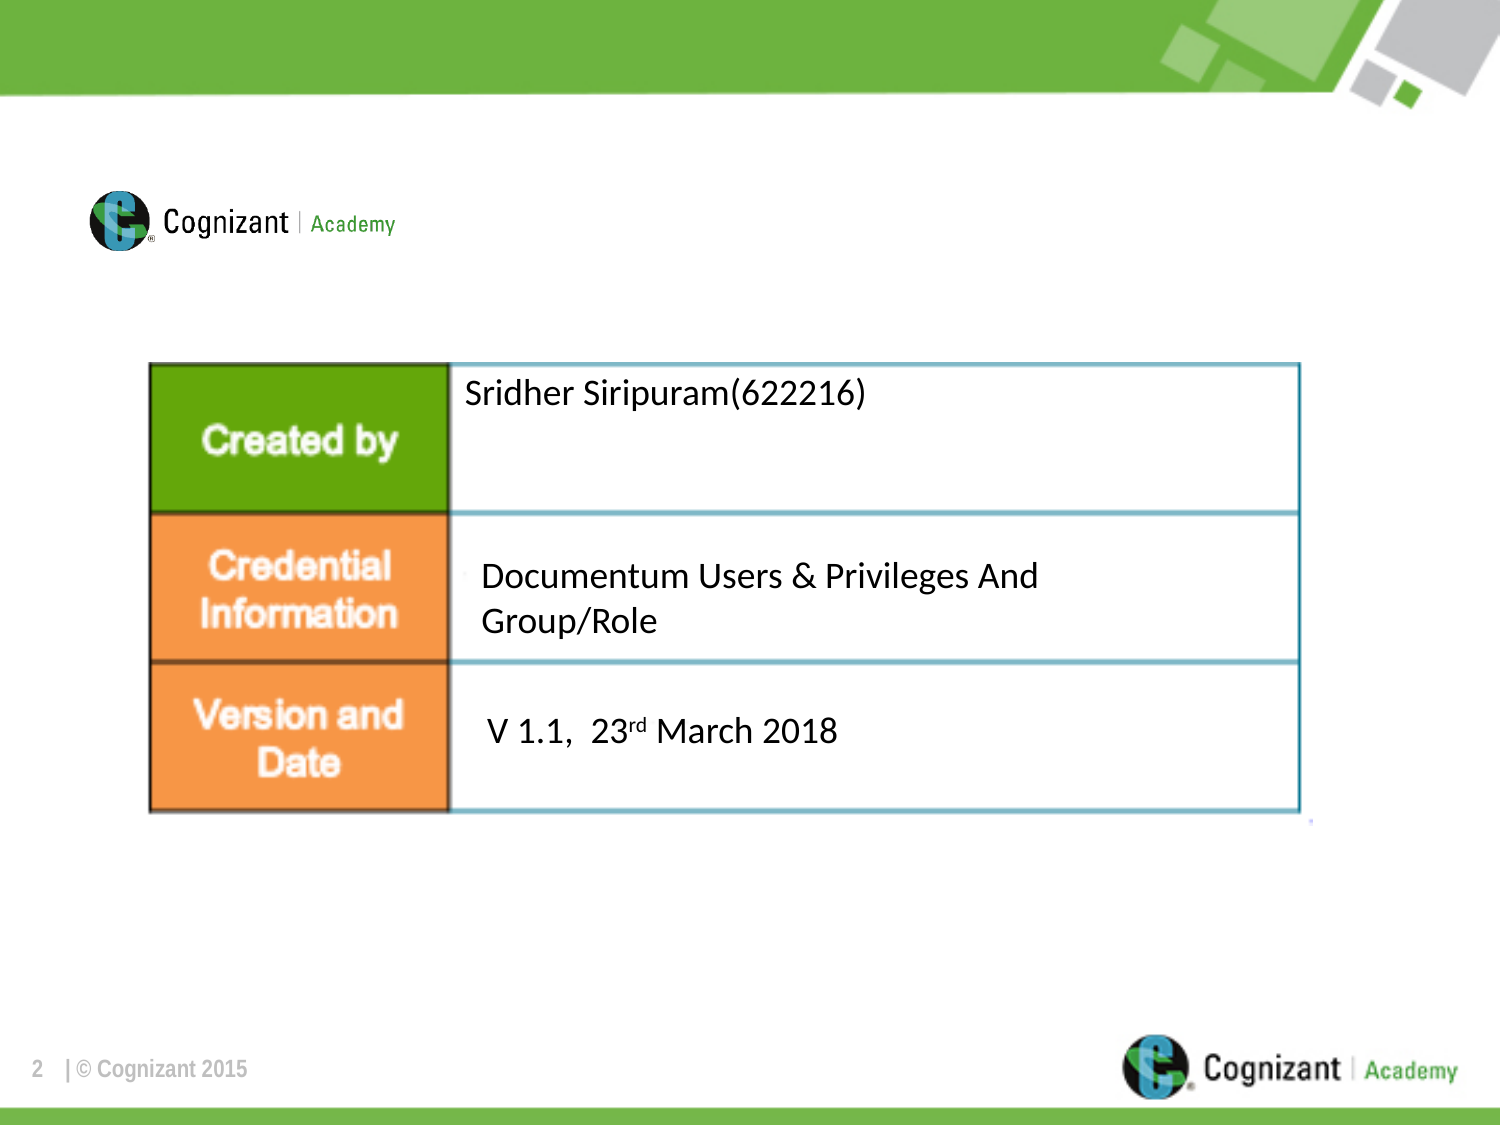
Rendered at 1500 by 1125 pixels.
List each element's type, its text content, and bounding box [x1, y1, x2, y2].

picture [0, 0, 1500, 1125]
footer | © Cognizant 2015 [88, 1037, 275, 1098]
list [87, 187, 399, 254]
slide_number 2 [16, 1037, 88, 1098]
